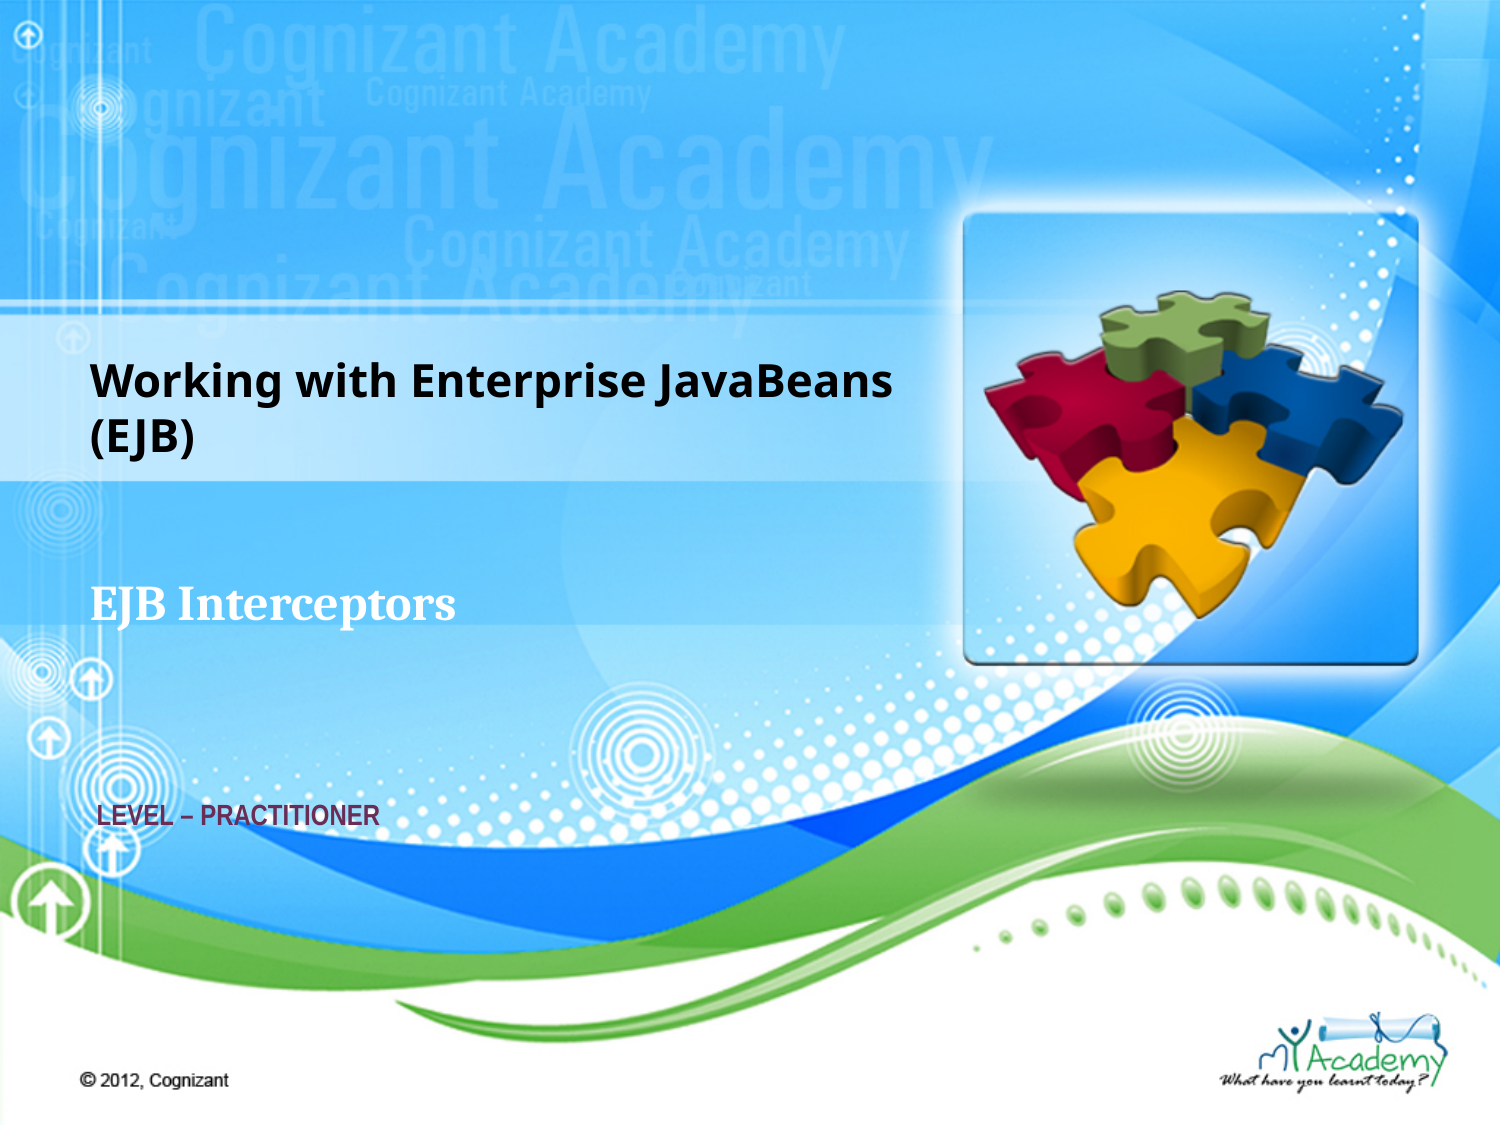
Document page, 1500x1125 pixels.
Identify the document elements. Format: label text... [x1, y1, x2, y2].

picture [0, 0, 1500, 1125]
text_box LEVEL – PRACTITIONER [80, 774, 443, 854]
text_box EJB Interceptors [0, 498, 946, 702]
text_box Working with Enterprise JavaBeans (EJB) [0, 310, 950, 502]
